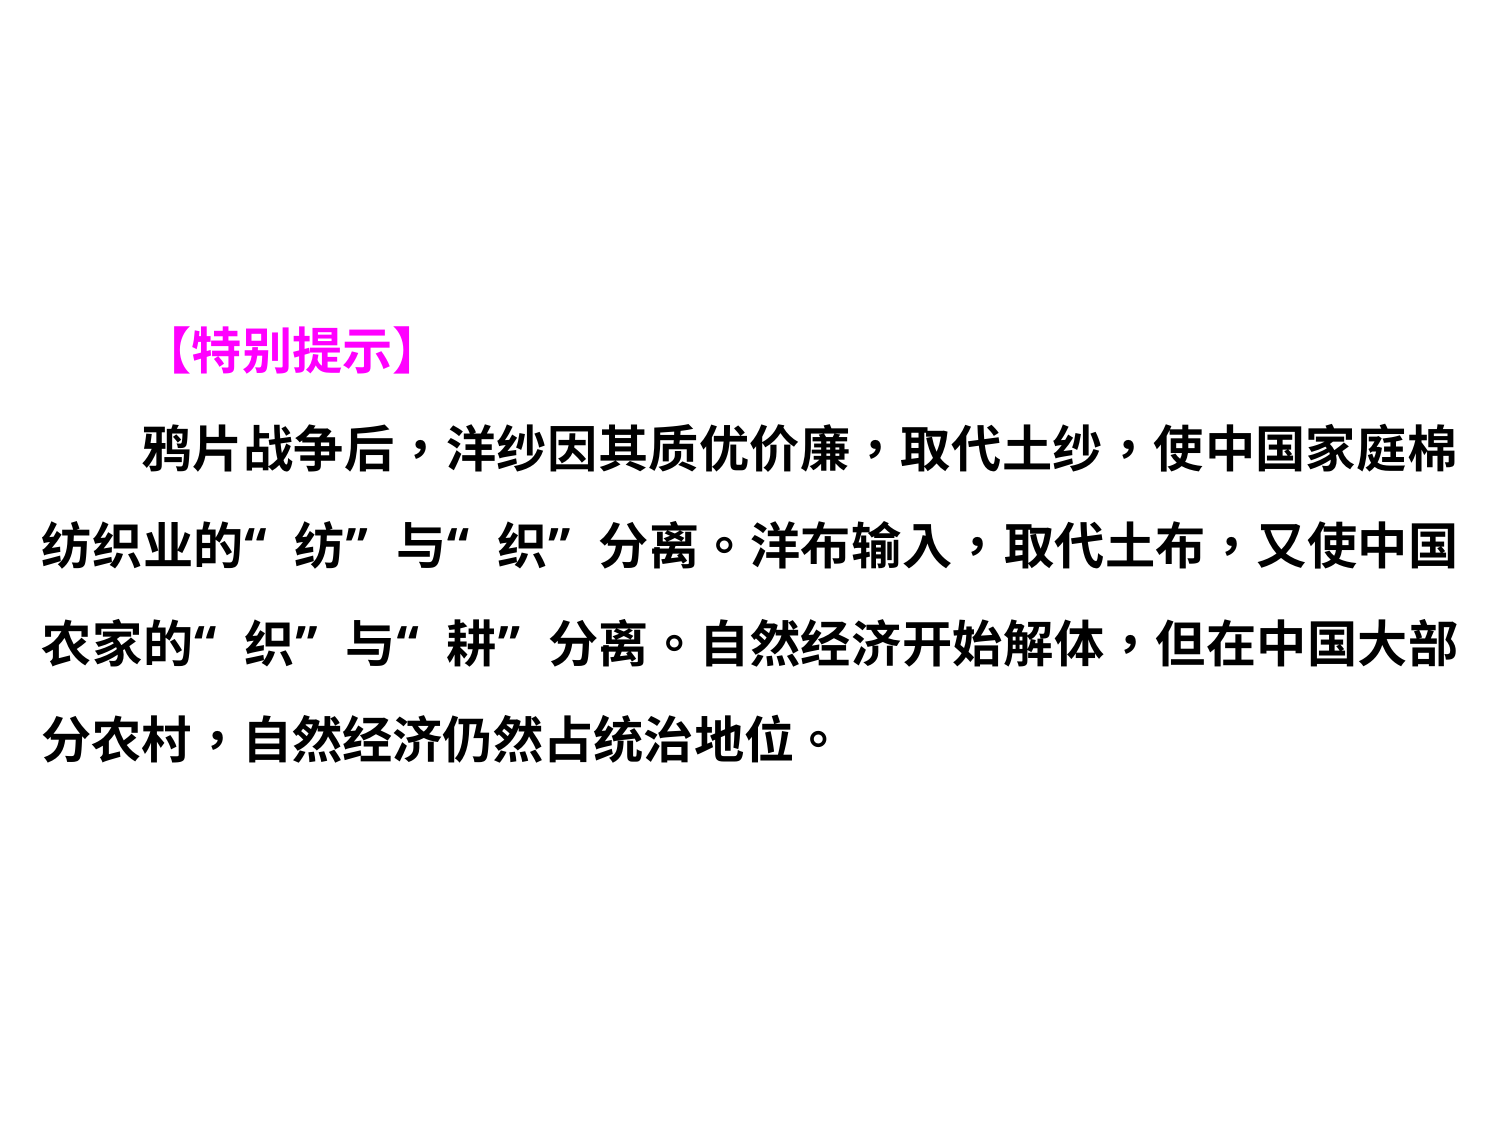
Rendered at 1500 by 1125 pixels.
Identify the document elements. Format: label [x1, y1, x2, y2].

text_box [41, 319, 1459, 806]
